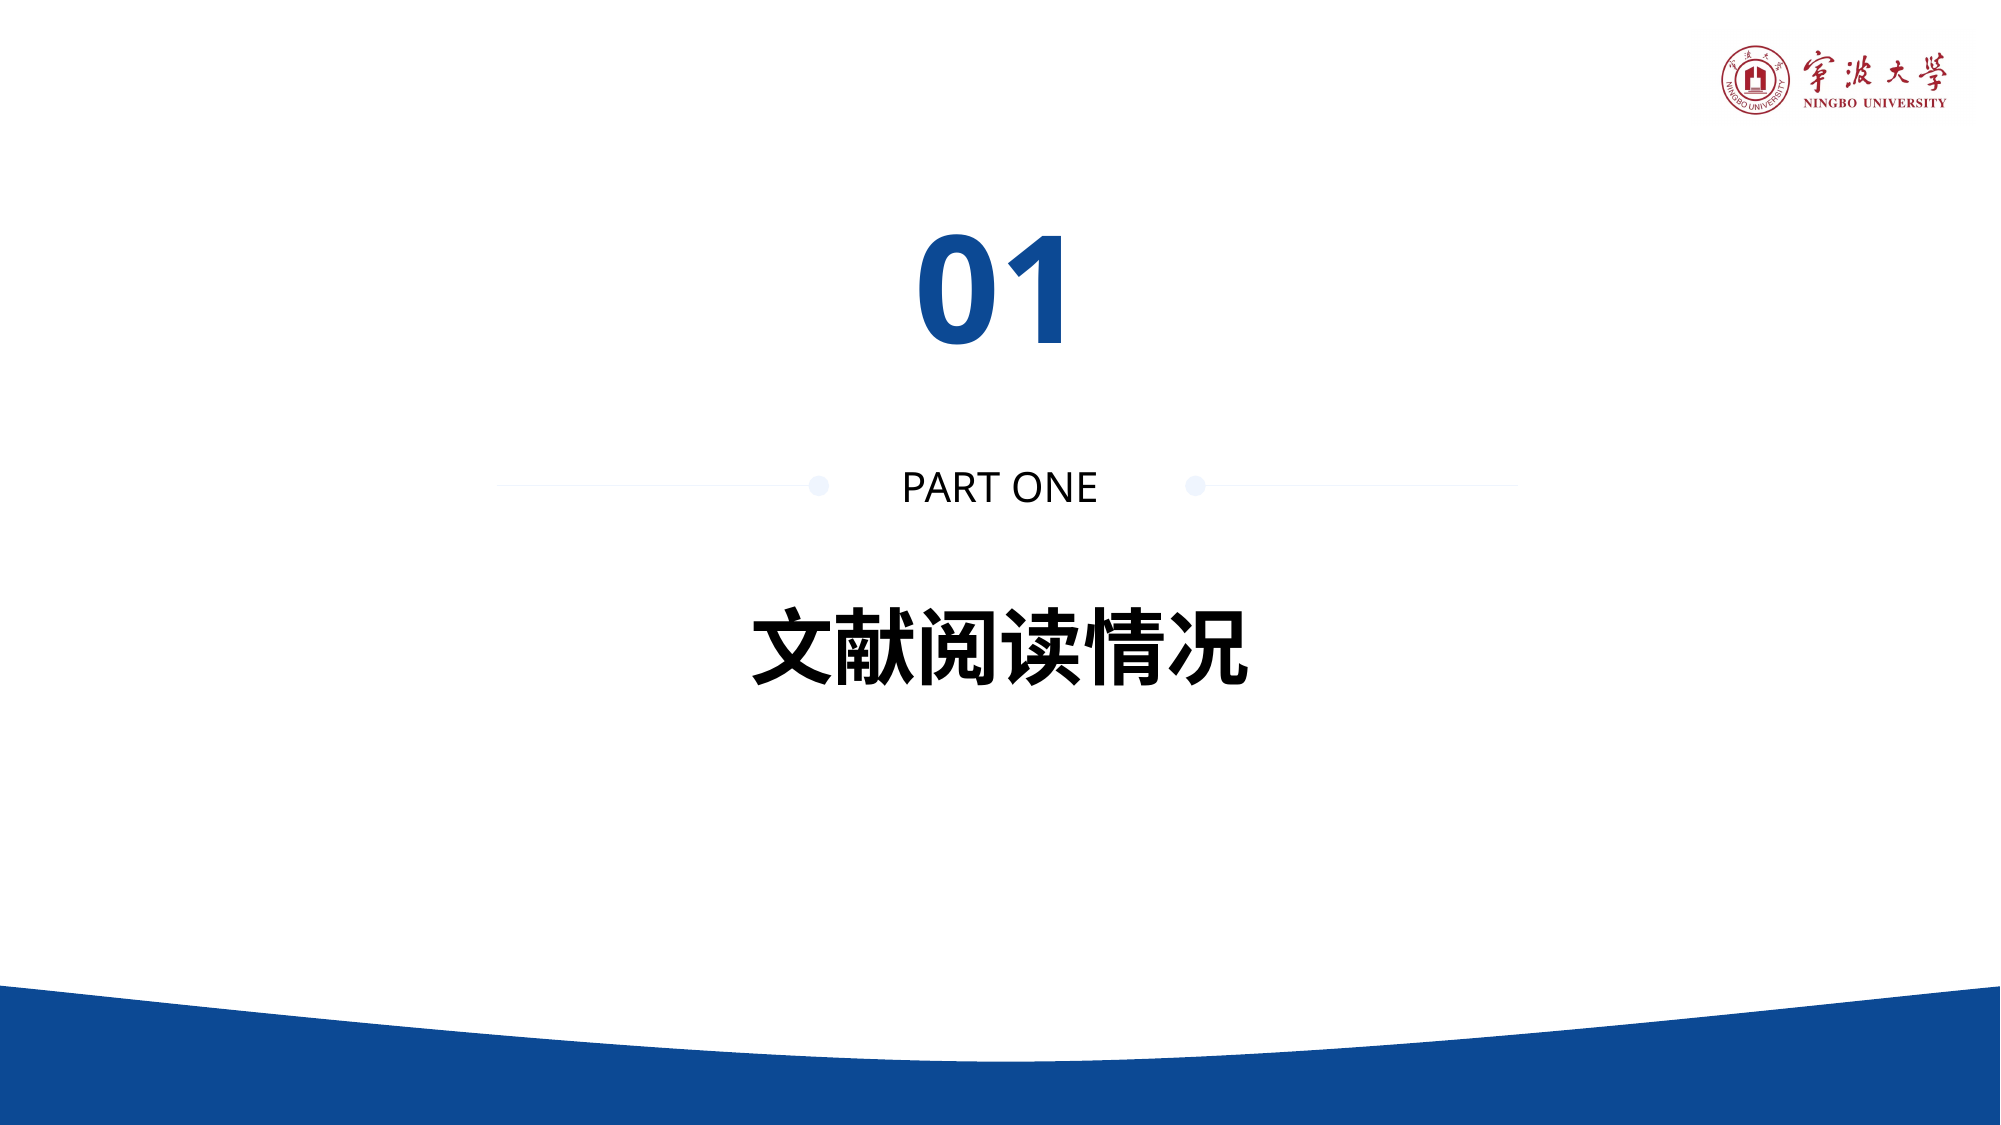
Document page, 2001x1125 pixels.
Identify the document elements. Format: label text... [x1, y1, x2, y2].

picture [1691, 29, 1976, 126]
text_box 文献阅读情况 [735, 588, 1265, 703]
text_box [496, 453, 1518, 519]
text_box 01 [899, 186, 1101, 382]
text_box [0, 984, 2000, 1125]
